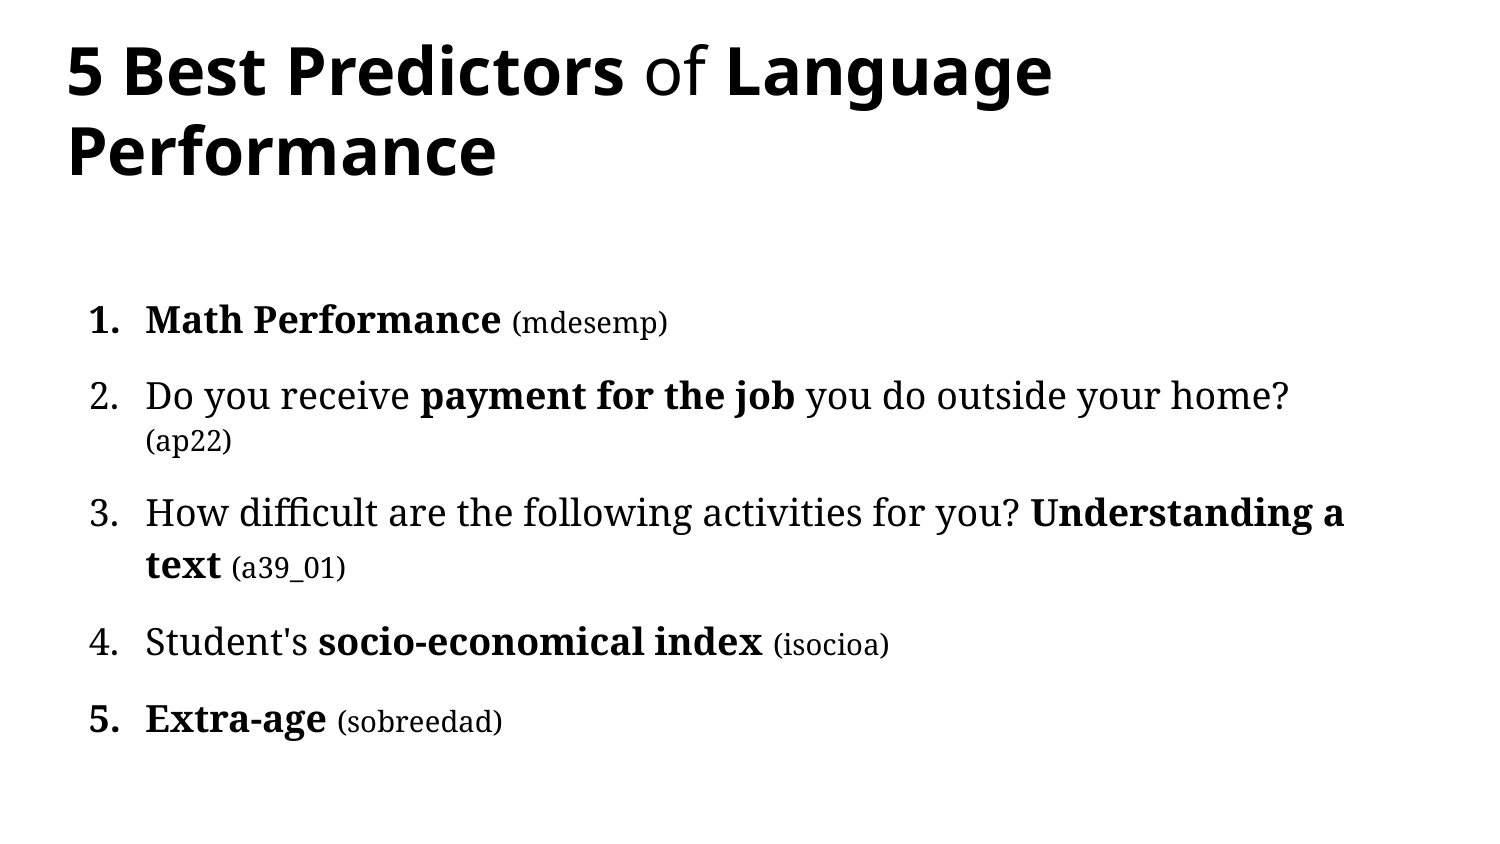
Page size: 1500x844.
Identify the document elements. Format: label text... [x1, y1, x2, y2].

title 5 Best Predictors of Language Performance [51, 67, 1449, 204]
list Math Performance (mdesemp) Do you receive payment for the job you do outside your home? (ap22) How difficult are the following activities for you? Understanding a text (a39_01) Student's socio-economical index (isocioa) Extra-age (sobreedad) [51, 273, 1396, 825]
